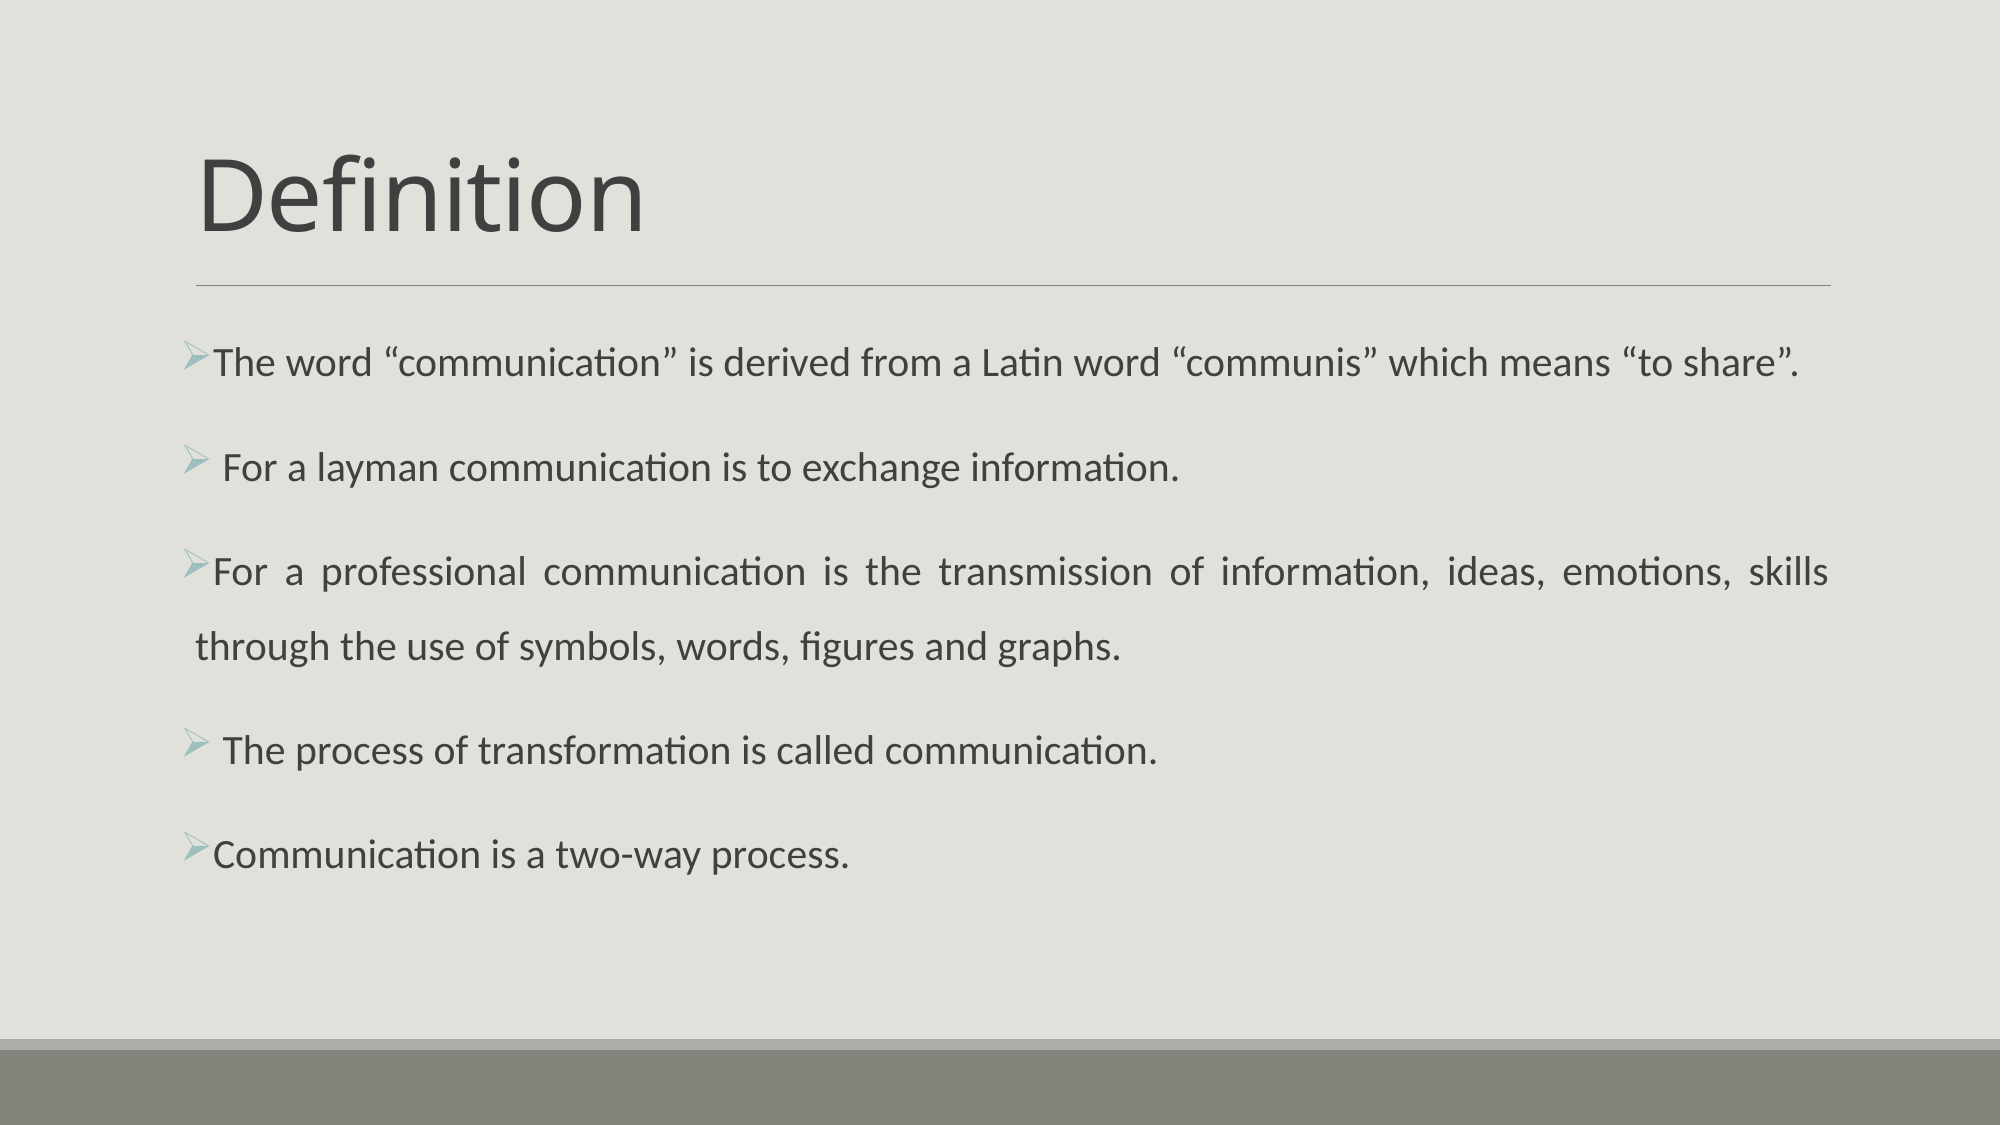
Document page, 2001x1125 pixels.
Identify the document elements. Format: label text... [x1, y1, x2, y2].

title Definition [180, 47, 1830, 260]
list The word “communication” is derived from a Latin word “communis” which means “to share”. For a layman communication is to exchange information. For a professional communication is the transmission of information, ideas, emotions, skills through the use of symbols, words, figures and graphs. The process of transformation is called communication. Communication is a two-way process. [180, 302, 1830, 1030]
